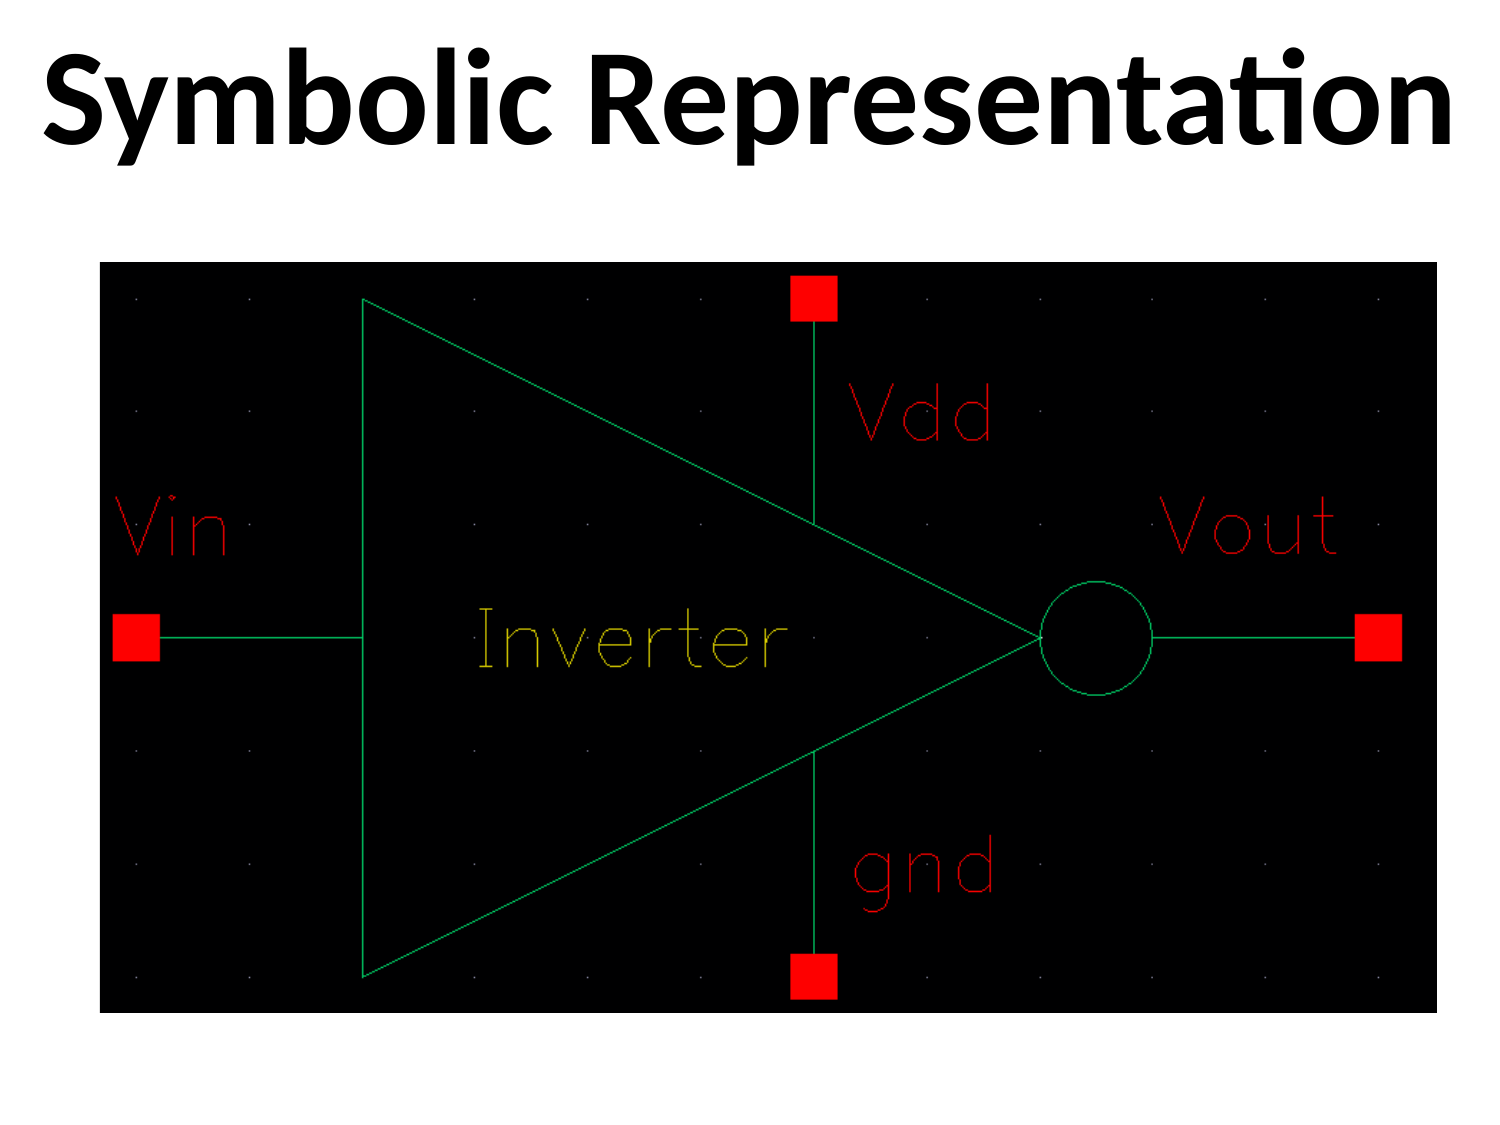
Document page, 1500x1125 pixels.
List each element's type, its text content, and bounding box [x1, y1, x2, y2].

text_box Symbolic Representation [0, 0, 1500, 180]
picture [99, 262, 1438, 1013]
